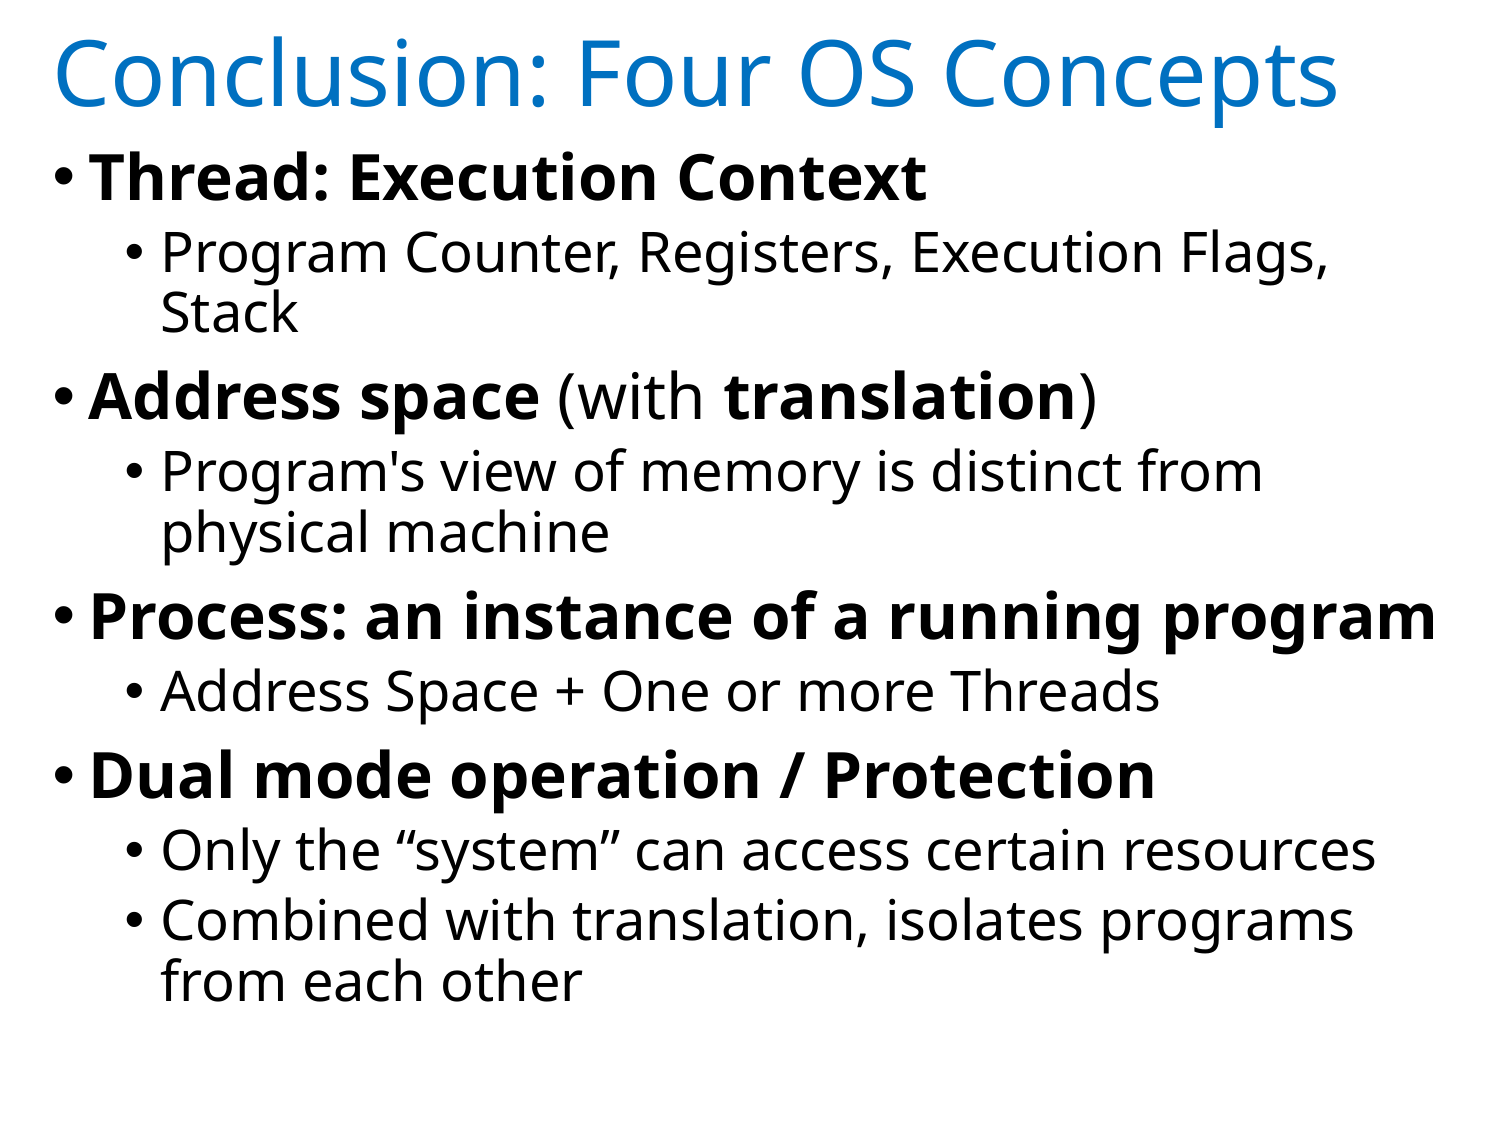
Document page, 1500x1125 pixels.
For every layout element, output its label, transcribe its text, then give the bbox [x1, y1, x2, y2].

list Thread: Execution Context Program Counter, Registers, Execution Flags, Stack Address space (with translation) Program's view of memory is distinct from physical machine Process: an instance of a running program Address Space + One or more Threads Dual mode operation / Protection Only the “system” can access certain resources Combined with translation, isolates programs from each other [37, 137, 1463, 1063]
title Conclusion: Four OS Concepts [37, 16, 1413, 137]
